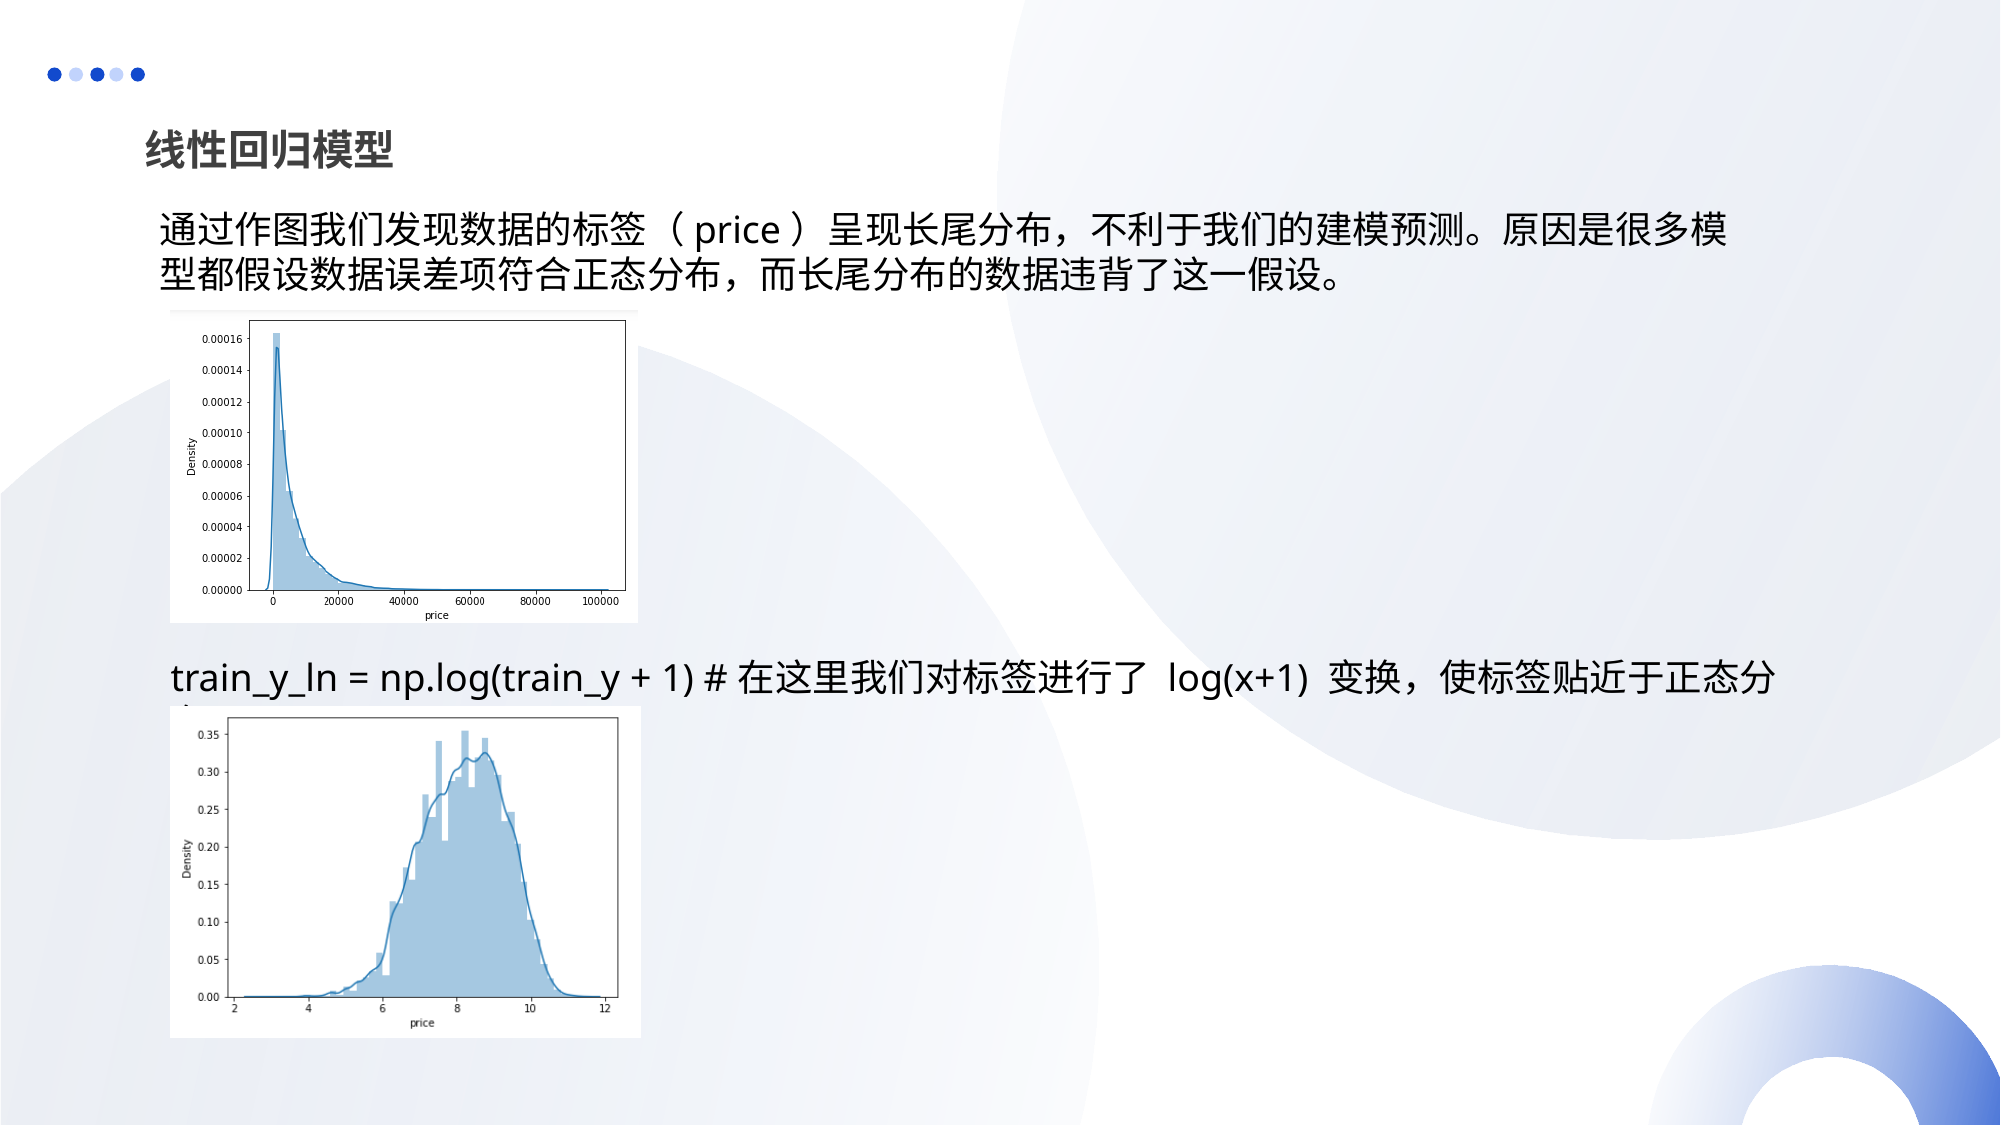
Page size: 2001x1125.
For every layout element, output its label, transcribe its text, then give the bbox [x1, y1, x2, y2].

text_box [1646, 963, 2000, 1125]
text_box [88, 25, 104, 124]
text_box 线性回归模型 [144, 124, 754, 182]
text_box 通过作图我们发现数据的标签（price）呈现长尾分布，不利于我们的建模预测。原因是很多模型都假设数据误差项符合正态分布，而长尾分布的数据违背了这一假设。 [144, 198, 1762, 311]
text_box train_y_ln = np.log(train_y + 1) #在这里我们对标签进行了 log(x+1) 变换，使标签贴近于正态分布。 [155, 646, 1809, 752]
picture [169, 706, 641, 1038]
picture [169, 310, 639, 623]
